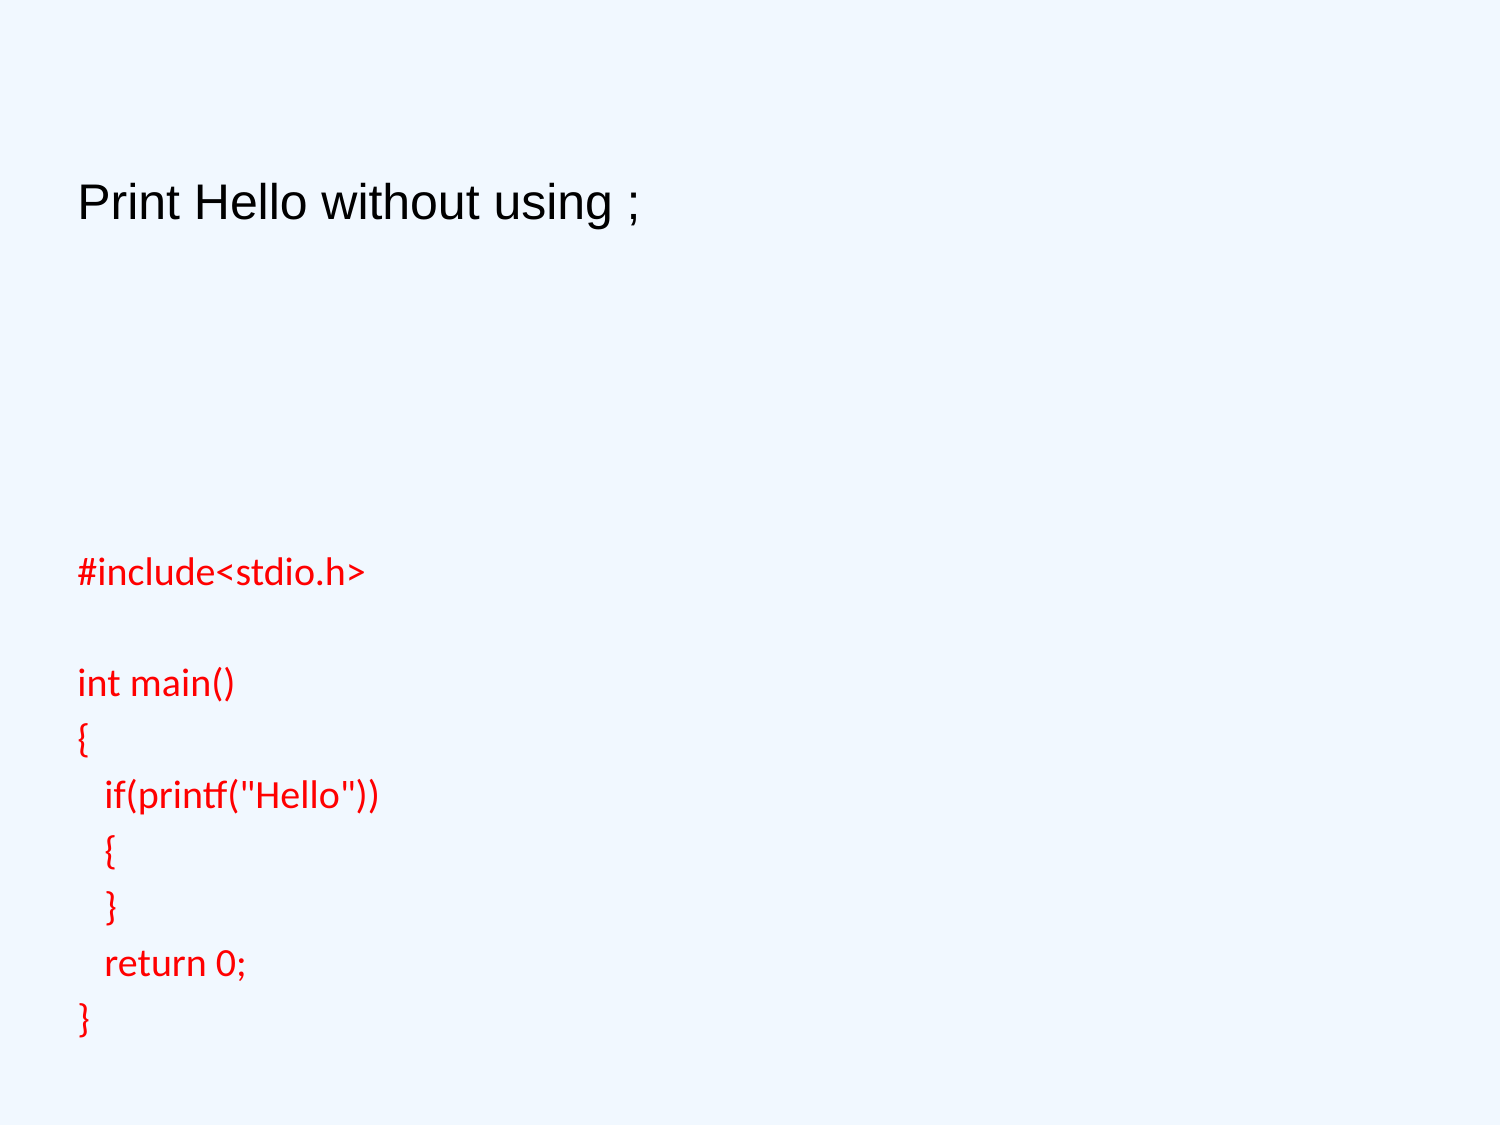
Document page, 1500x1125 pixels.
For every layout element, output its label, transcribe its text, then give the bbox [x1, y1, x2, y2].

title Print Hello without using ; [62, 50, 1413, 350]
text_box #include<stdio.h> int main() { if(printf("Hello")) { } return 0; } [62, 537, 1350, 1050]
